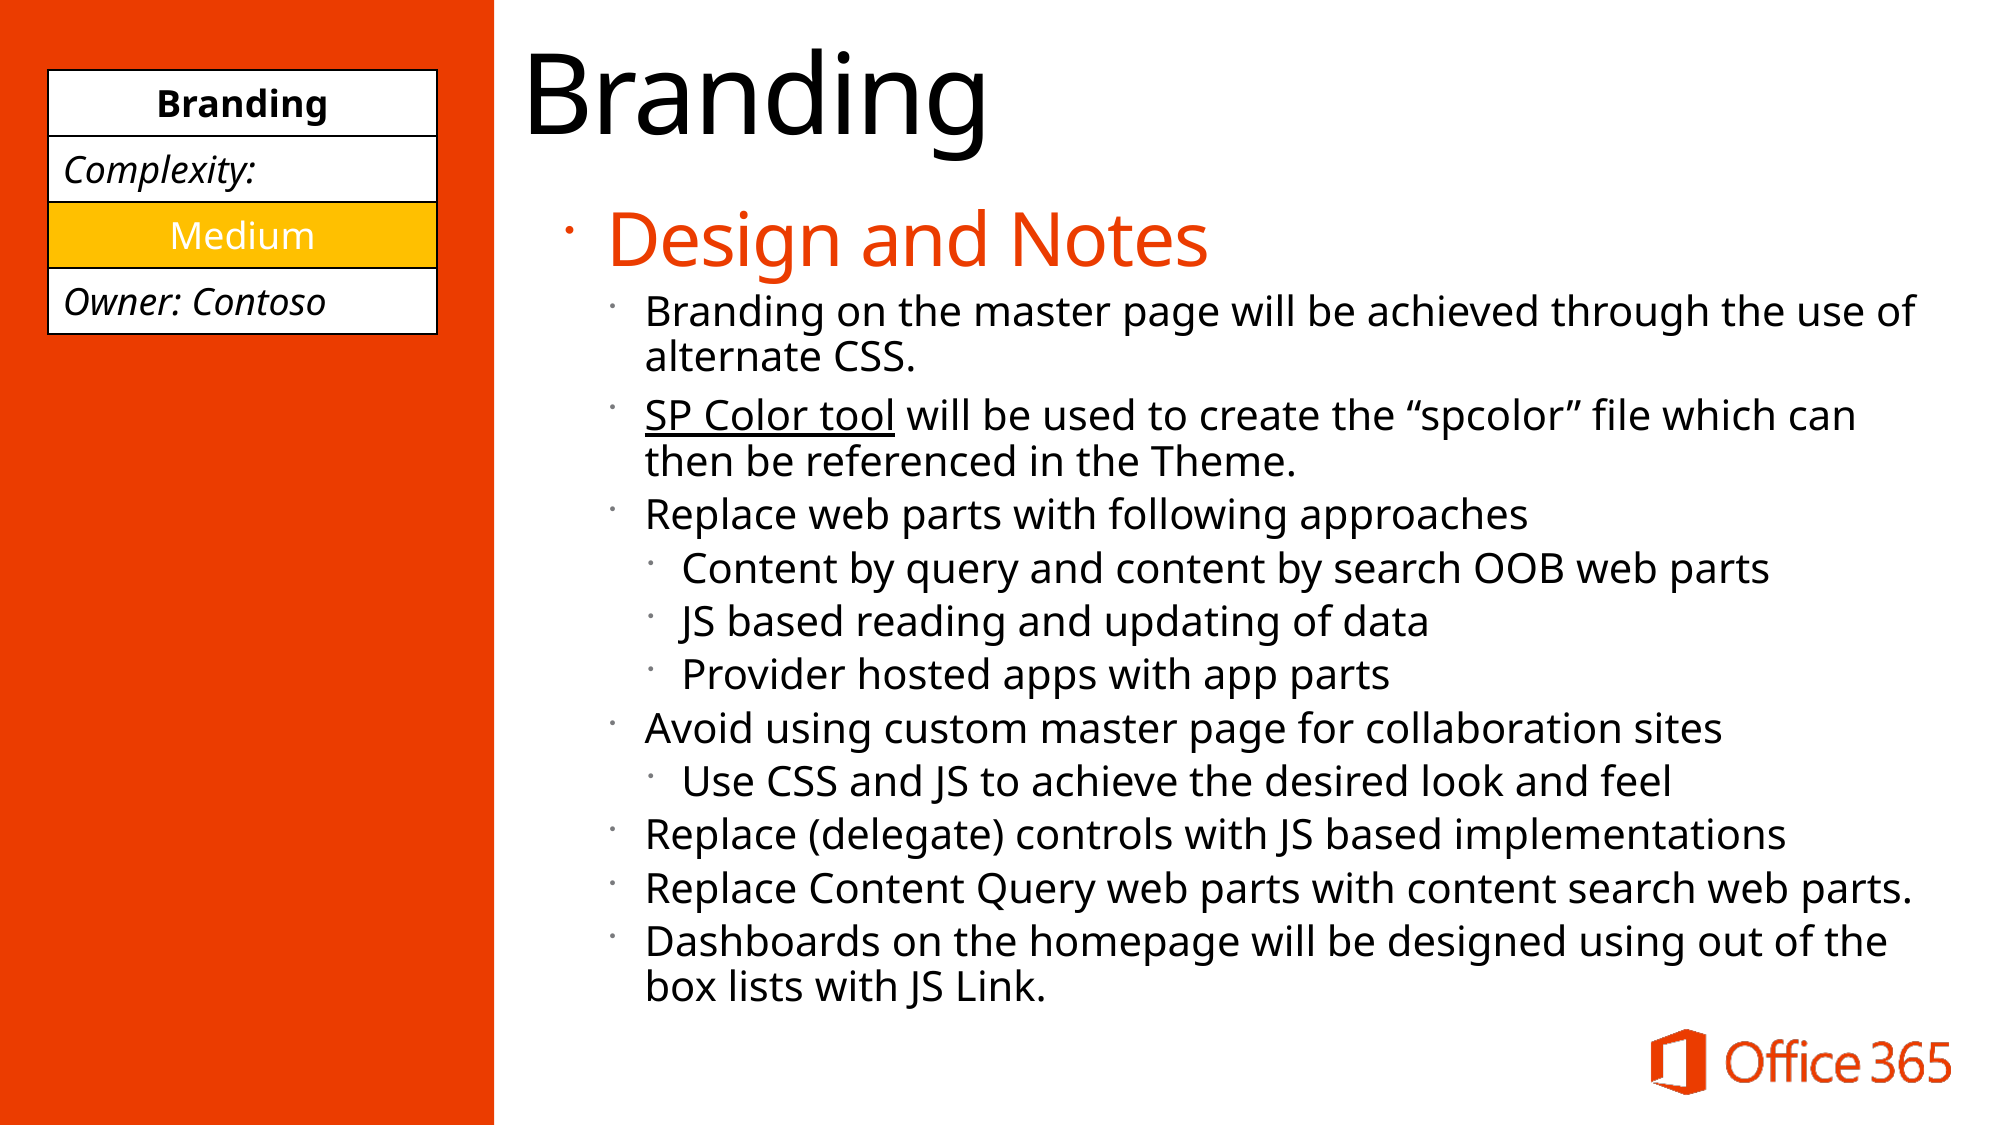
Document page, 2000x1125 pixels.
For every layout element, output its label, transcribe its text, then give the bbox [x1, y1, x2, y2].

title Branding [520, 37, 1914, 161]
table_header Branding [49, 71, 436, 135]
table_cell Complexity: [49, 137, 436, 201]
table_cell Medium [49, 203, 436, 267]
picture [1622, 1000, 1978, 1124]
text_box [520, 203, 1914, 540]
table_cell Owner: Contoso [49, 269, 436, 333]
list Design and Notes Branding on the master page will be achieved through the use of alternate CSS. SP Color tool will be used to create the “spcolor” file which can then be referenced in the Theme. Replace web parts with following approaches Content by query and content by search OOB web parts JS based reading and updating of data Provider hosted apps with app parts Avoid using custom master page for collaboration sites Use CSS and JS to achieve the desired look and feel Replace (delegate) controls with JS based implementations Replace Content Query web parts with content search web parts. Dashboards on the homepage will be designed using out of the box lists with JS Link. [559, 201, 1954, 1048]
